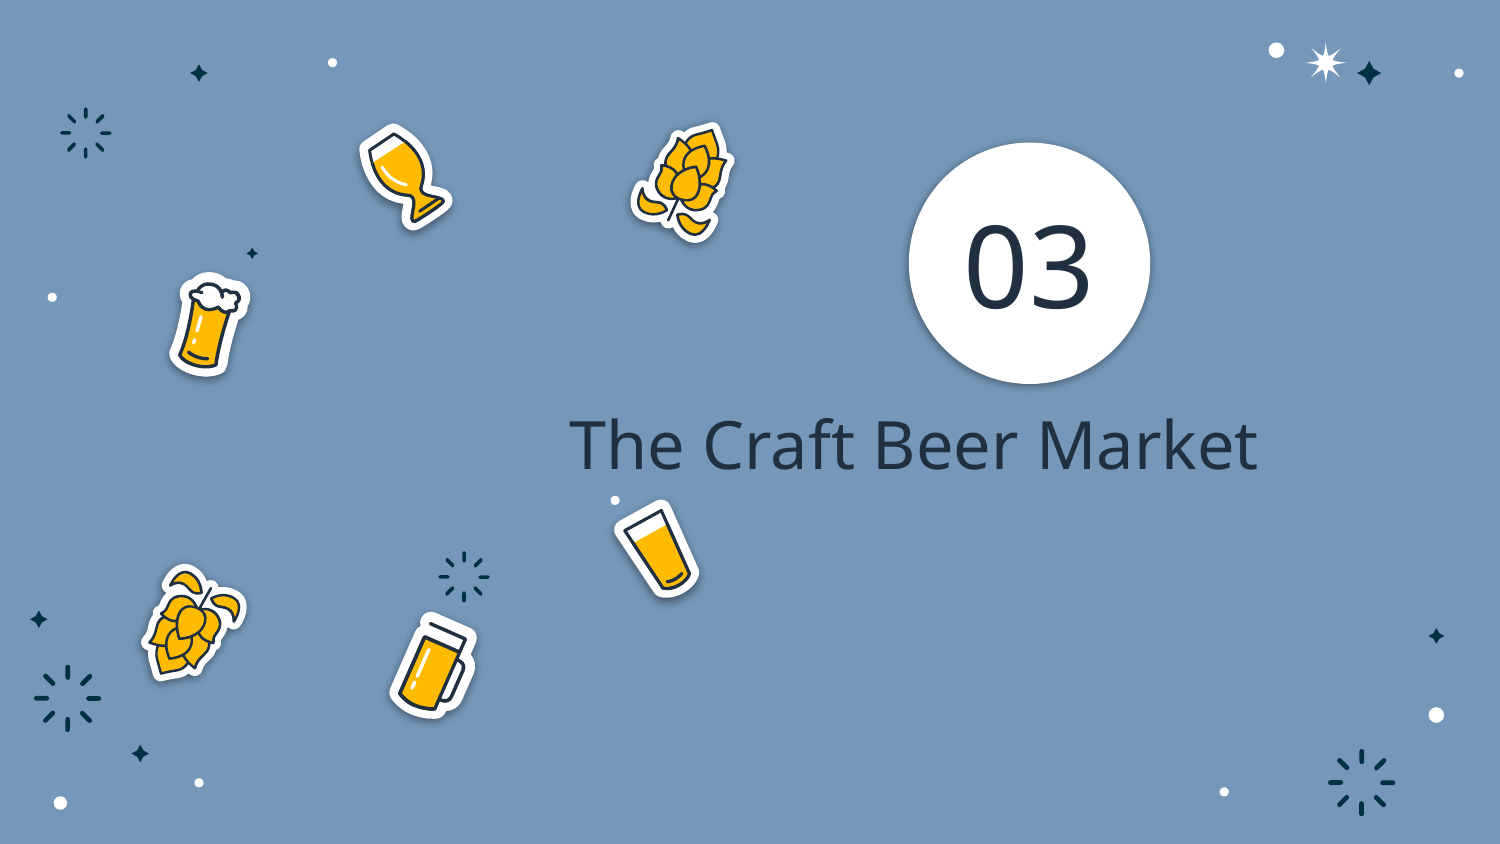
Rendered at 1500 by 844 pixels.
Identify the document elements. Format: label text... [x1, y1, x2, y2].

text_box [140, 570, 233, 689]
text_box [628, 504, 692, 600]
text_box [401, 617, 473, 722]
text_box [610, 495, 620, 505]
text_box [642, 116, 736, 237]
text_box [934, 338, 1125, 384]
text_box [366, 123, 443, 229]
title The Craft Beer Market [554, 403, 1488, 491]
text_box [437, 550, 491, 603]
title 03 [908, 178, 1151, 338]
text_box [246, 247, 259, 260]
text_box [171, 272, 243, 377]
text_box [944, 142, 1115, 178]
